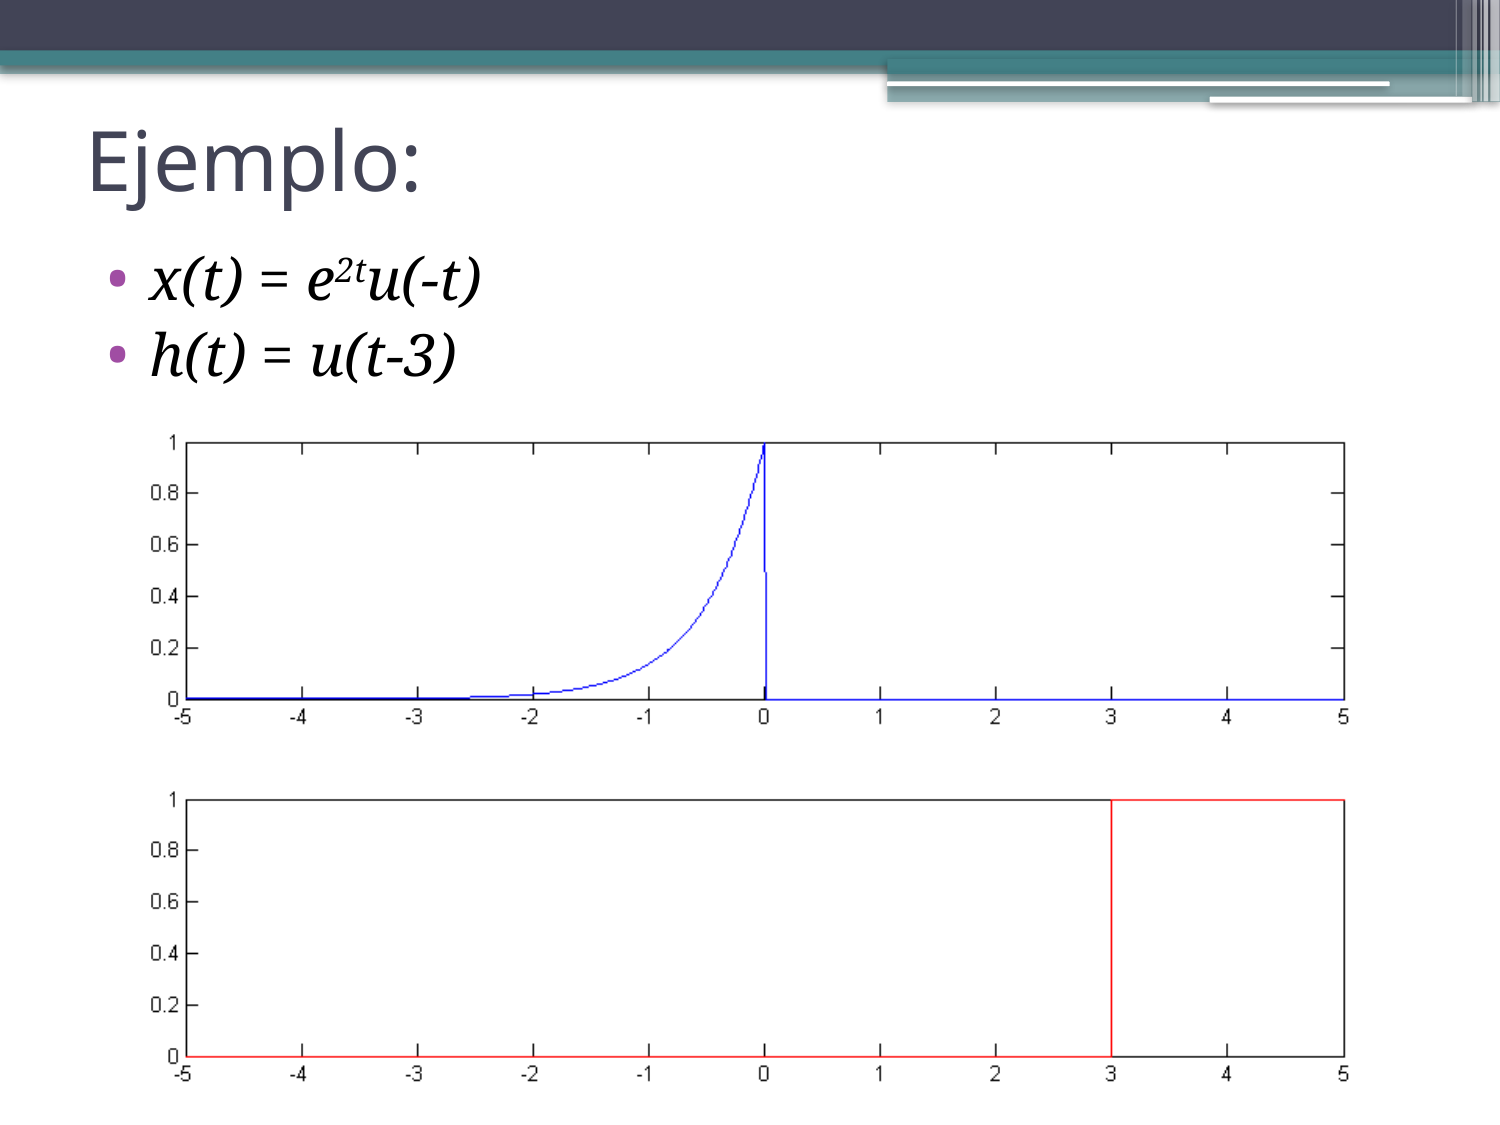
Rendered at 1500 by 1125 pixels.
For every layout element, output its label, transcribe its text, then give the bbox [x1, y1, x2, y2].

list x(t) = e2tu(-t) h(t) = u(t-3) [74, 234, 656, 410]
picture [149, 433, 1351, 1083]
title Ejemplo: [70, 70, 1421, 246]
